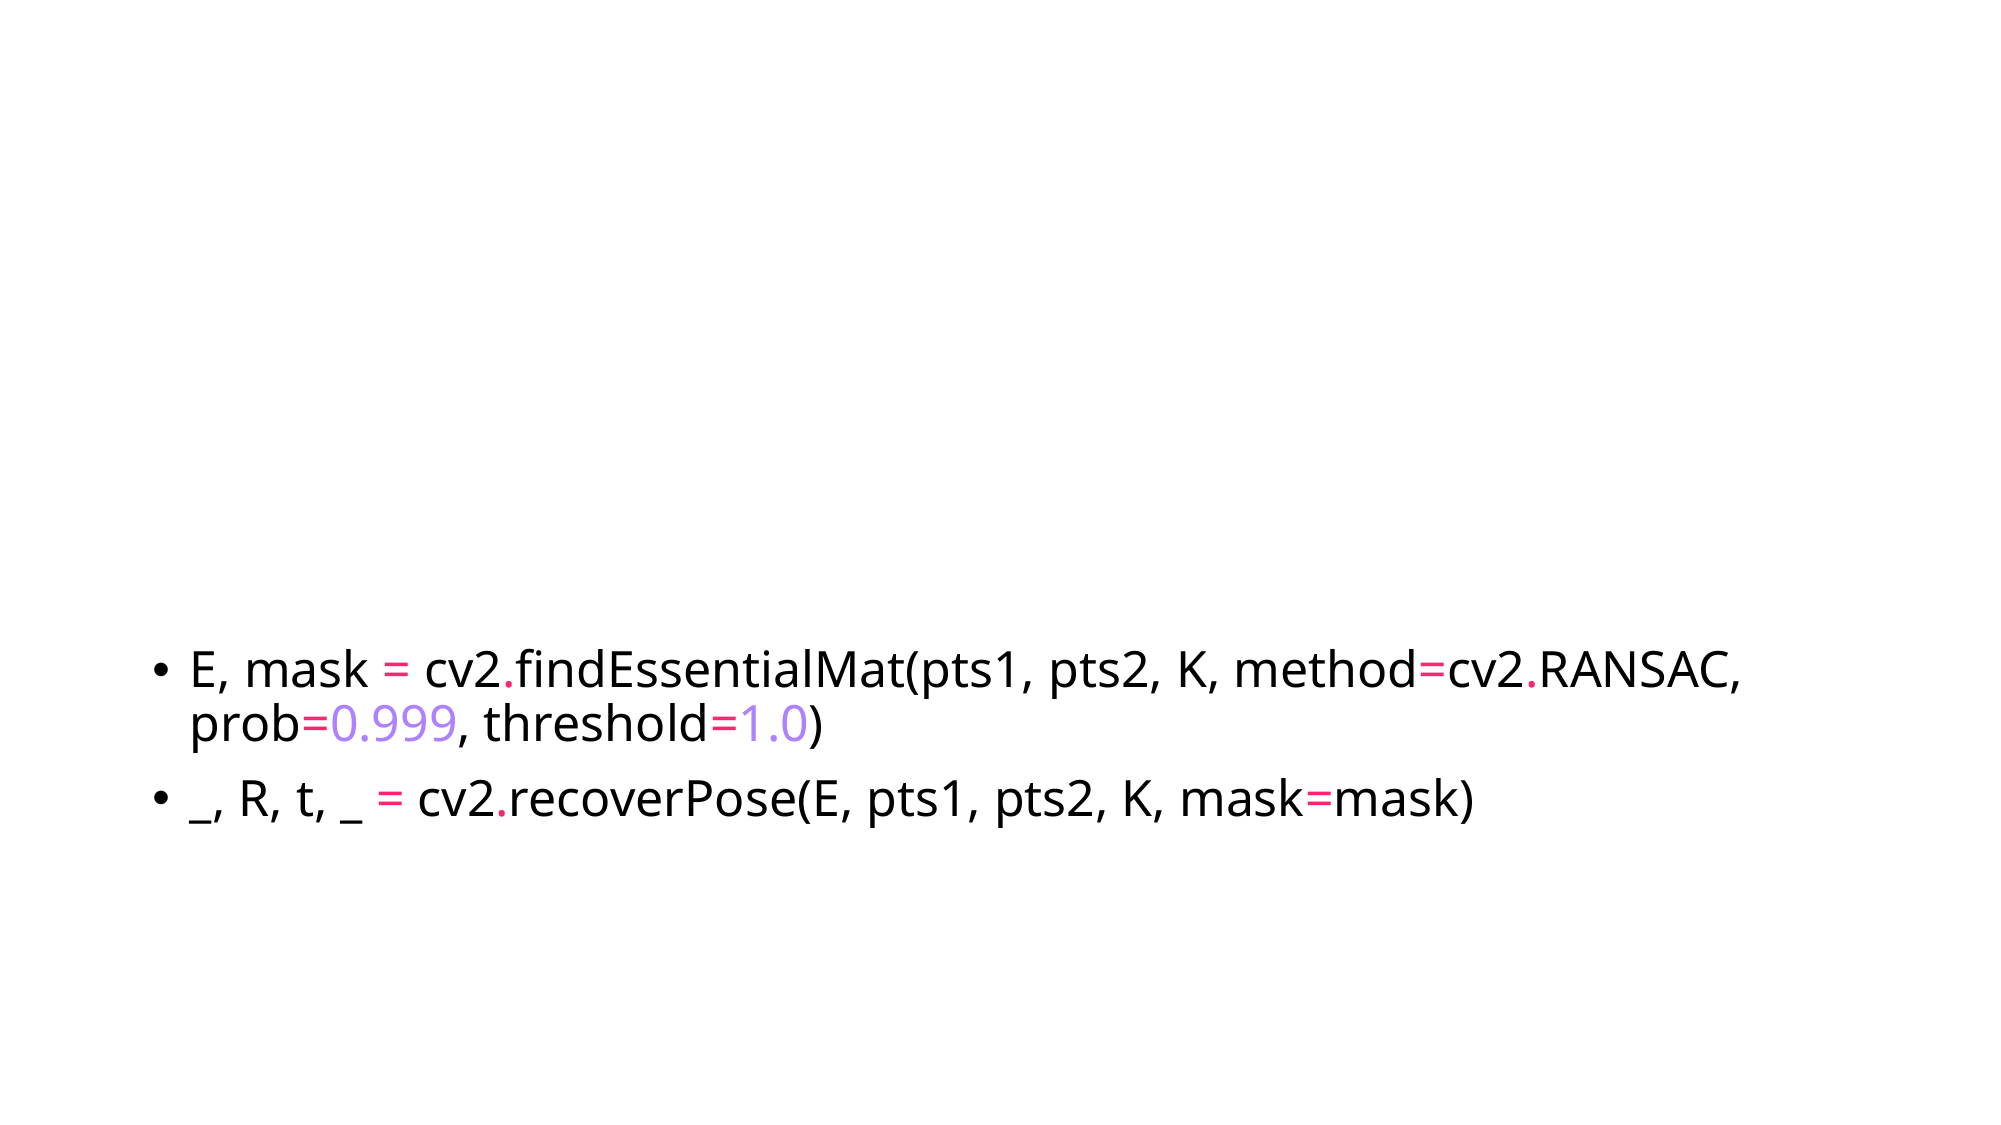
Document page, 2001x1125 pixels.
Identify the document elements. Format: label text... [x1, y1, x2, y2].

list E, mask = cv2.findEssentialMat(pts1, pts2, K, method=cv2.RANSAC, prob=0.999, threshold=1.0) _, R, t, _ = cv2.recoverPose(E, pts1, pts2, K, mask=mask) [137, 562, 1863, 1075]
